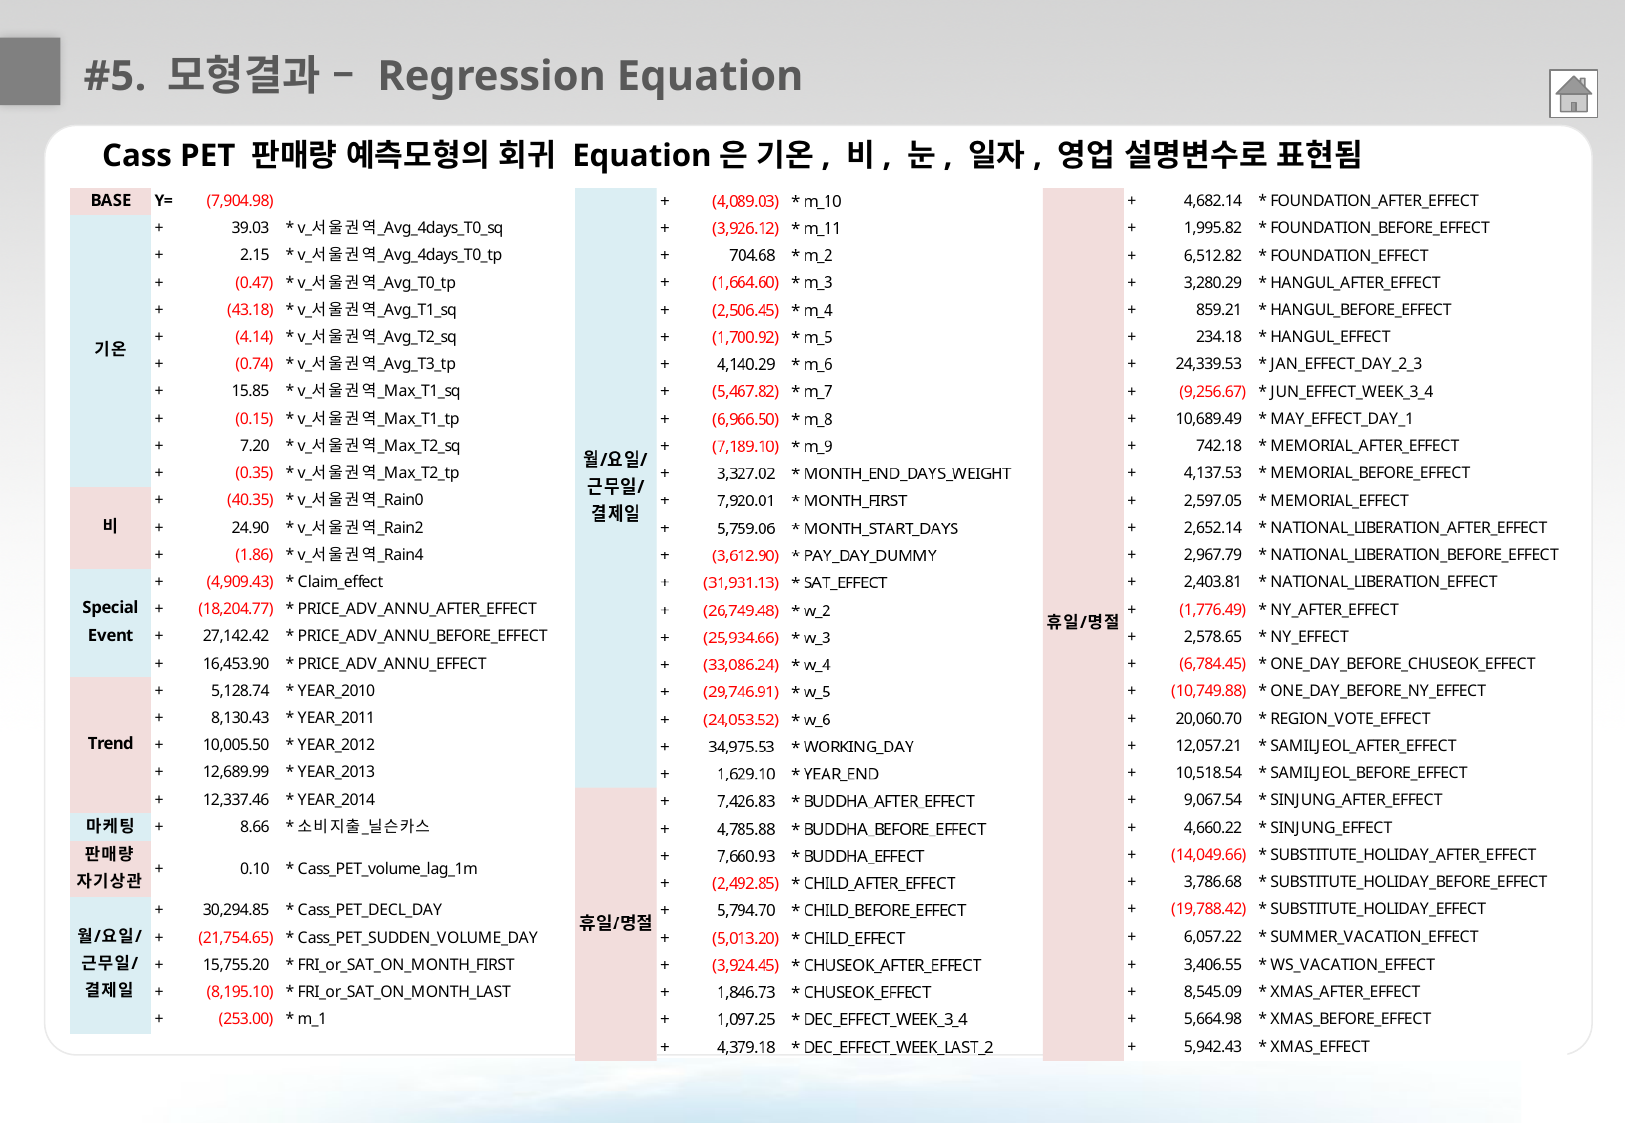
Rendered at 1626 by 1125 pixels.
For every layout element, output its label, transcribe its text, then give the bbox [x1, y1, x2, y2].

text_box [0, 37, 796, 106]
picture [0, 0, 1625, 1125]
text_box [1550, 70, 1598, 118]
text_box Cass PET 판매량 예측모형의 회귀 Equation은 기온, 비, 눈, 일자, 영업 설명변수로 표현됨 [101, 139, 1621, 174]
